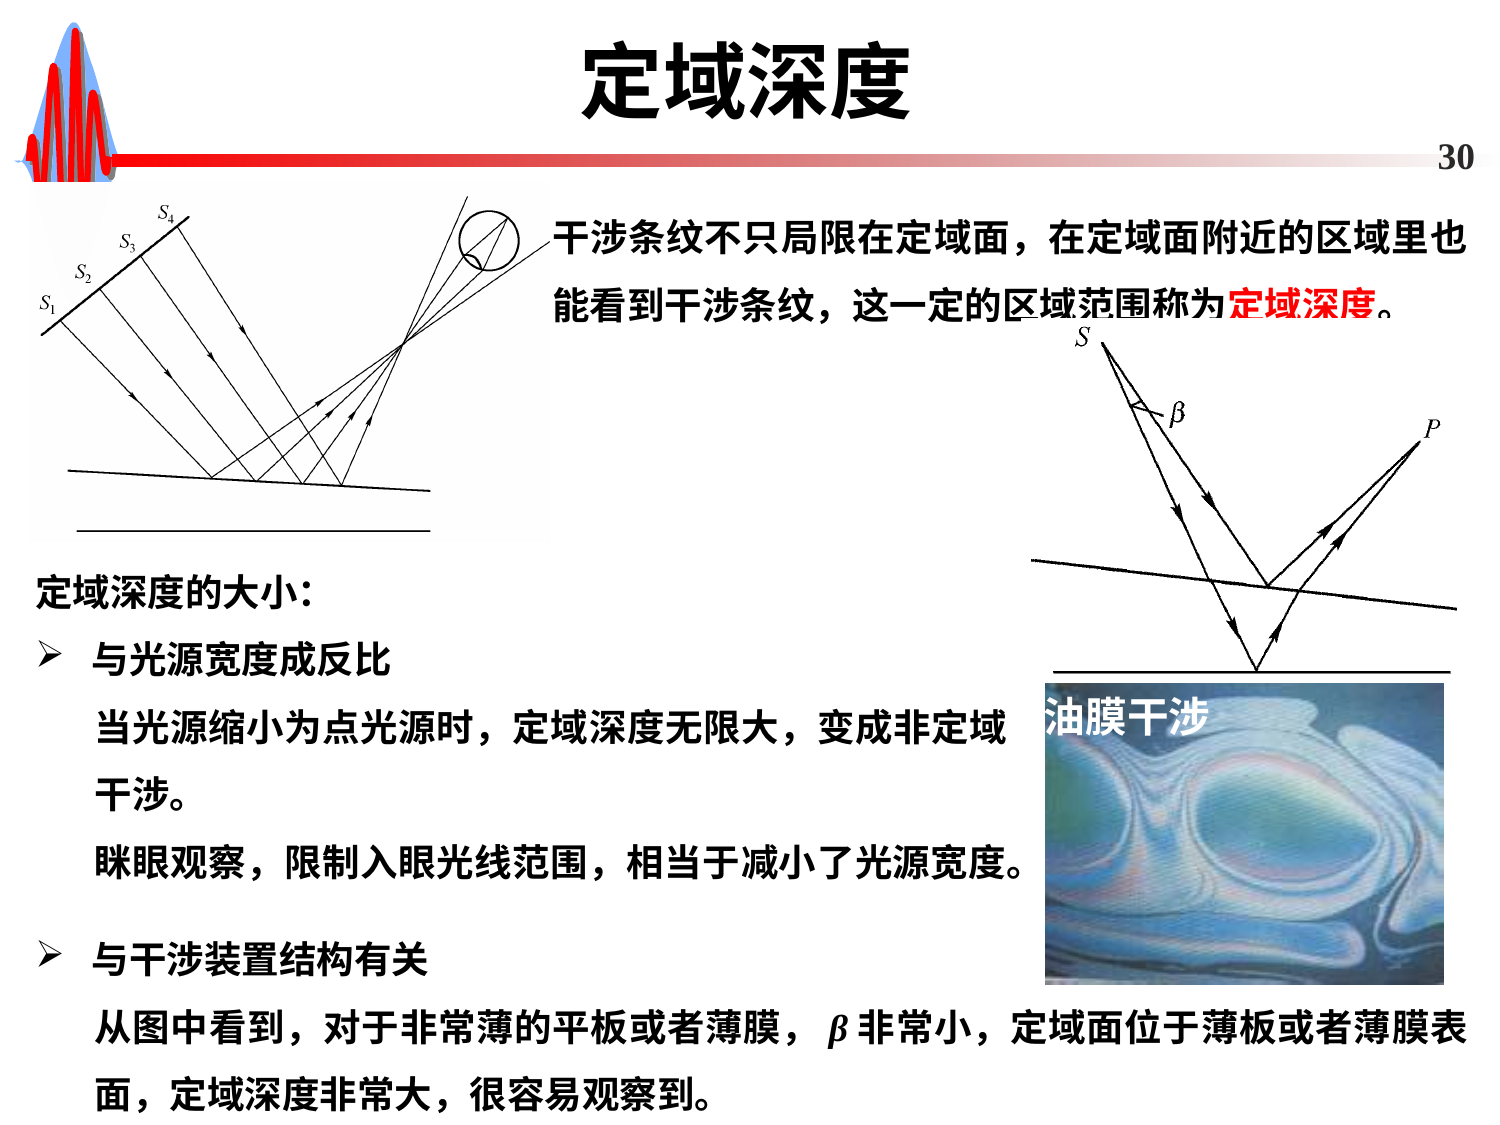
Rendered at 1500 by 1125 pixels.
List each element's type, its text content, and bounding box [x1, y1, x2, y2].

picture [29, 182, 550, 542]
picture [1021, 318, 1471, 681]
text_box 定域深度的大小： 与光源宽度成反比 当光源缩小为点光源时，定域深度无限大，变成非定域干涉。 眯眼观察，限制入眼光线范围，相当于减小了光源宽度。 [20, 538, 1022, 892]
text_box 与干涉装置结构有关 从图中看到，对于非常薄的平板或者薄膜，β非常小，定域面位于薄板或者薄膜表面，定域深度非常大，很容易观察到。 [20, 906, 1483, 1124]
title 定域深度 [159, 19, 1334, 137]
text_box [1045, 683, 1445, 985]
slide_number 30 [1360, 136, 1490, 173]
text_box 干涉条纹不只局限在定域面，在定域面附近的区域里也能看到干涉条纹，这一定的区域范围称为定域深度。 [553, 184, 1483, 335]
